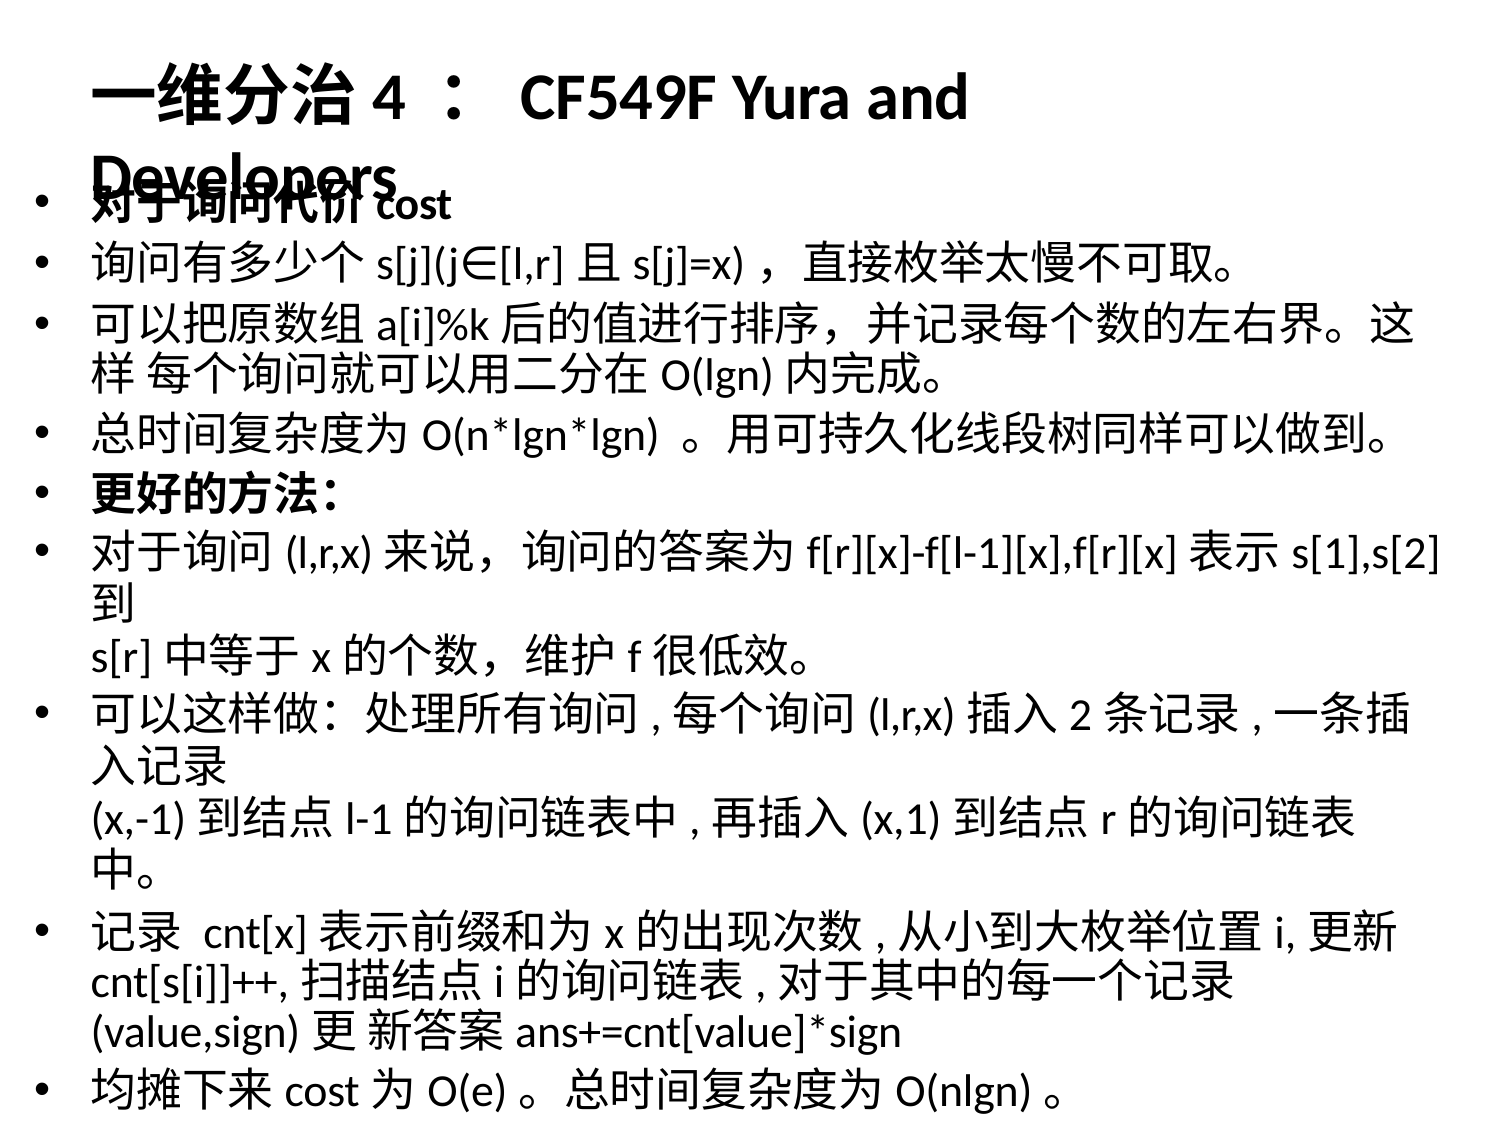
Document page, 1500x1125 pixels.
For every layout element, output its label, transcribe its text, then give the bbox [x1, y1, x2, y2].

text_box 对于询问代价cost 询问有多少个s[j](j∈[l,r]且s[j]=x)，直接枚举太慢不可取。 可以把原数组a[i]%k后的值进行排序，并记录每个数的左右界。这样 每个询问就可以用二分在O(lgn)内完成。 总时间复杂度为O(n*lgn*lgn) 。用可持久化线段树同样可以做到。 更好的方法： 对于询问(l,r,x)来说，询问的答案为f[r][x]-f[l-1][x],f[r][x]表示s[1],s[2]到 s[r]中等于x的个数，维护f很低效。 可以这样做：处理所有询问,每个询问(l,r,x)插入2条记录,一条插入记录 (x,-1)到结点l-1的询问链表中,再插入(x,1)到结点r的询问链表中。 记录 cnt[x]表示前缀和为x的出现次数,从小到大枚举位置i,更新 cnt[s[i]]++,扫描结点i的询问链表,对于其中的每一个记录(value,sign)更 新答案ans+=cnt[value]*sign 均摊下来cost为O(e)。总时间复杂度为O(nlgn)。 [32, 165, 1470, 1116]
title 一维分治4 ：CF549F Yura and Developers [87, 50, 1257, 165]
